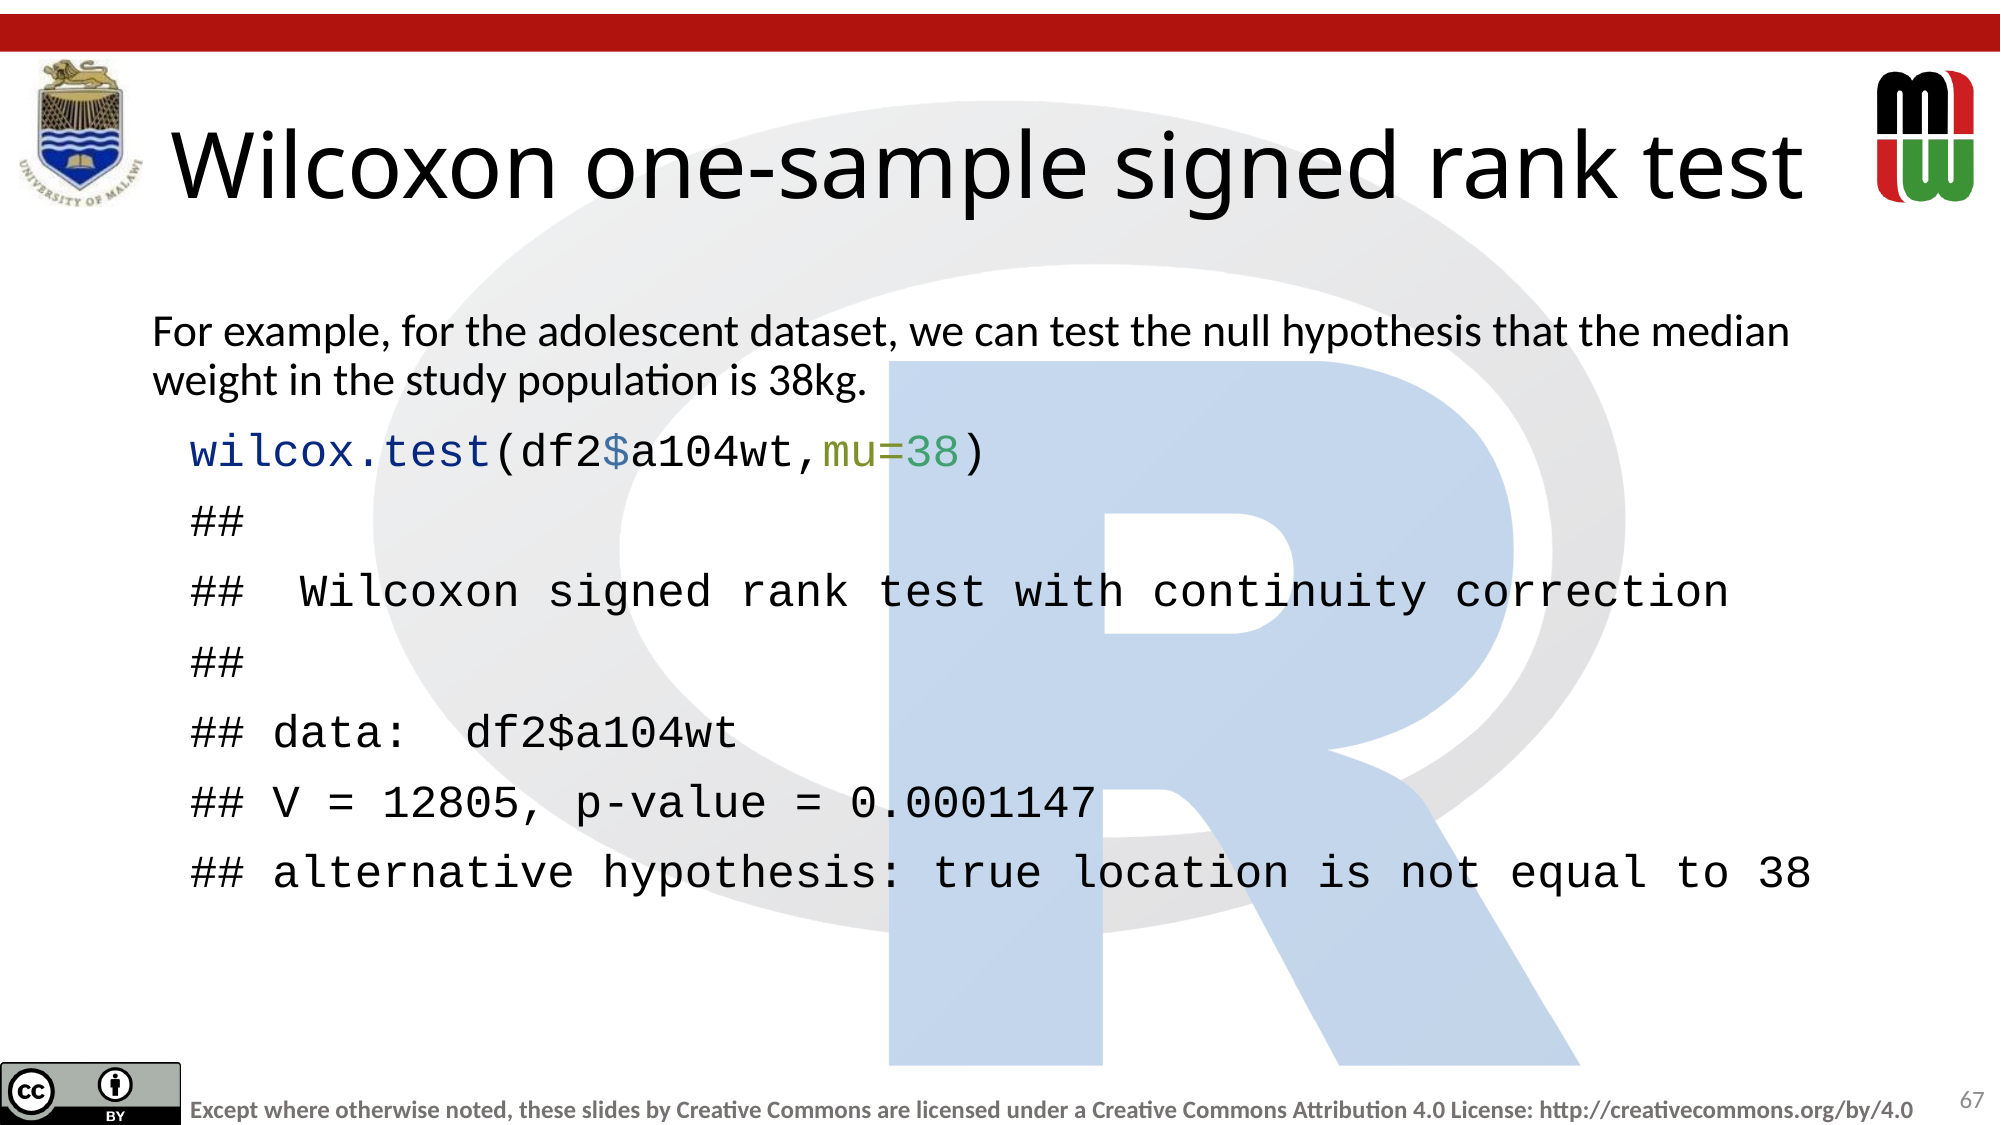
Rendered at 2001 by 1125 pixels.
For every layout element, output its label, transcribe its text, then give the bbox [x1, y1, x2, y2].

slide_number 67 [1550, 1073, 2000, 1125]
title Wilcoxon one-sample signed rank test [155, 59, 1851, 278]
picture [0, 1062, 181, 1125]
picture [19, 59, 143, 207]
list For example, for the adolescent dataset, we can test the null hypothesis that the median weight in the study population is 38kg. wilcox.test(df2$a104wt,mu=38) ## ## Wilcoxon signed rank test with continuity correction ## ## data: df2$a104wt ## V = 12805, p-value = 0.0001147 ## alternative hypothesis: true location is not equal to 38 [137, 299, 1863, 1066]
